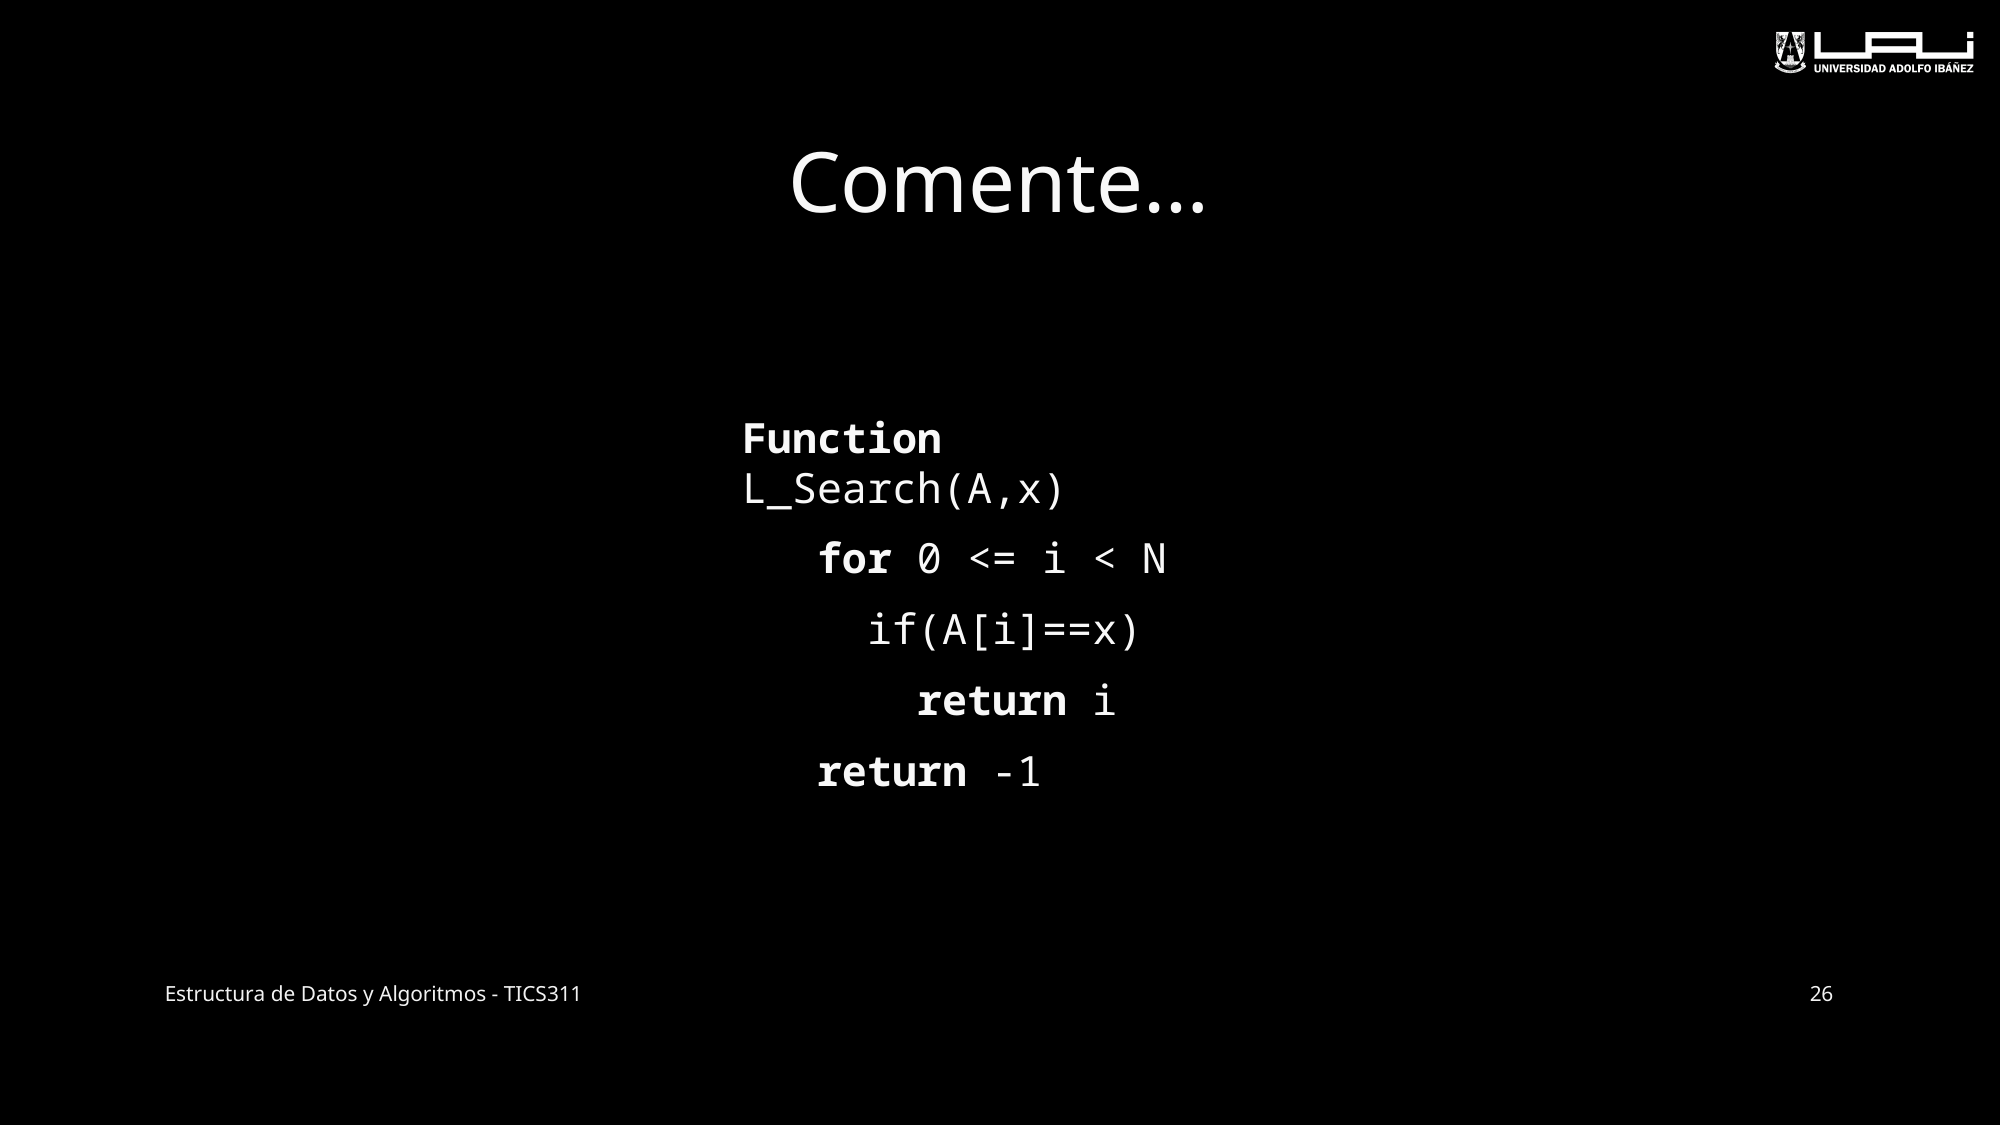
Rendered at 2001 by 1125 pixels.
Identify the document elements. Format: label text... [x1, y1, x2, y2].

picture [1748, 5, 2000, 100]
footer Estructura de Datos y Algoritmos - TICS311 [149, 965, 1245, 1025]
title Comente… [149, 99, 1849, 260]
slide_number 26 [1724, 965, 1849, 1025]
list Function L_Search(A,x) for 0 <= i < N if(A[i]==x) return i return -1 [721, 403, 1279, 788]
